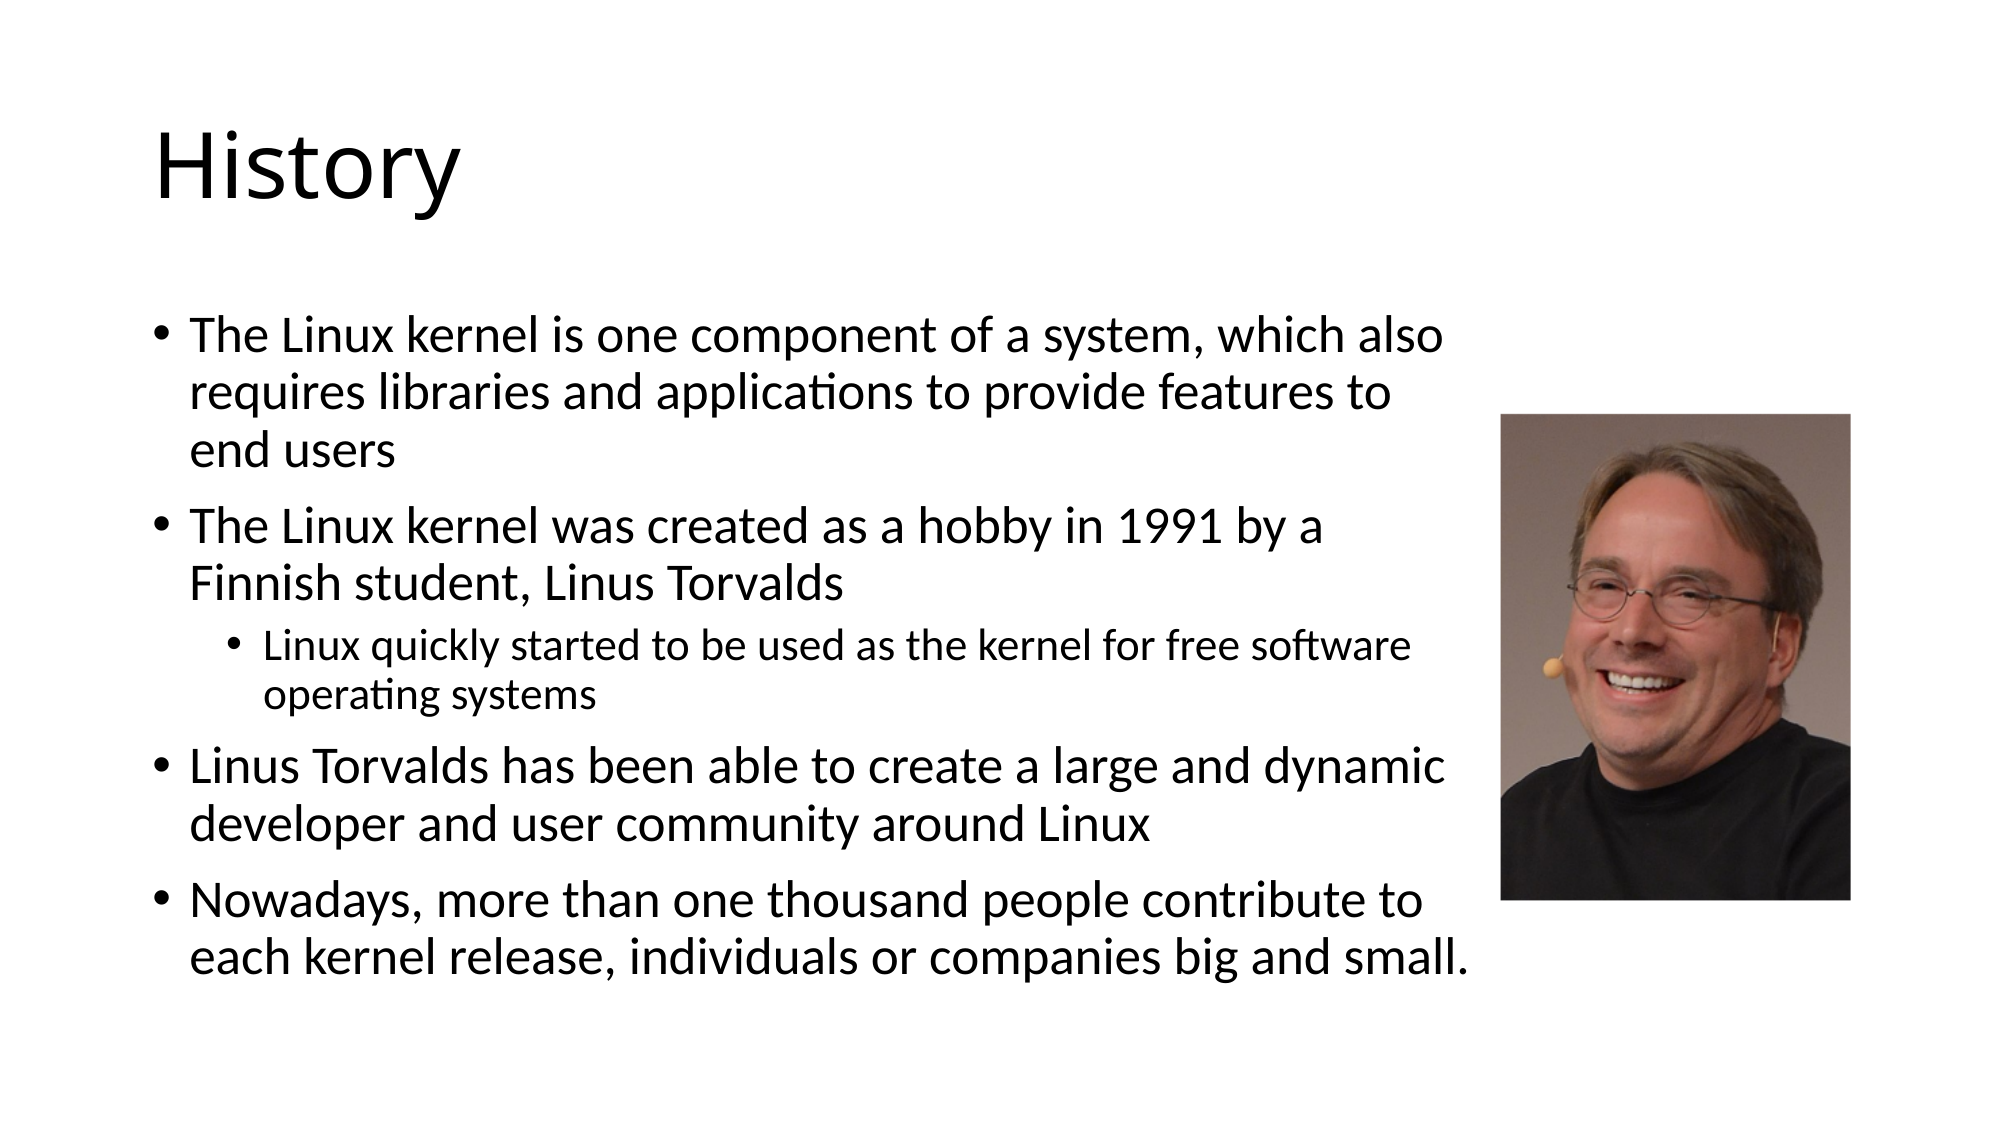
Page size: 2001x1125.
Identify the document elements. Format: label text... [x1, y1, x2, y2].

title History [137, 59, 1863, 278]
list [1490, 402, 1863, 910]
list The Linux kernel is one component of a system, which also requires libraries and applications to provide features to end users The Linux kernel was created as a hobby in 1991 by a Finnish student, Linus Torvalds Linux quickly started to be used as the kernel for free software operating systems Linus Torvalds has been able to create a large and dynamic developer and user community around Linux Nowadays, more than one thousand people contribute to each kernel release, individuals or companies big and small. [137, 299, 1491, 1014]
